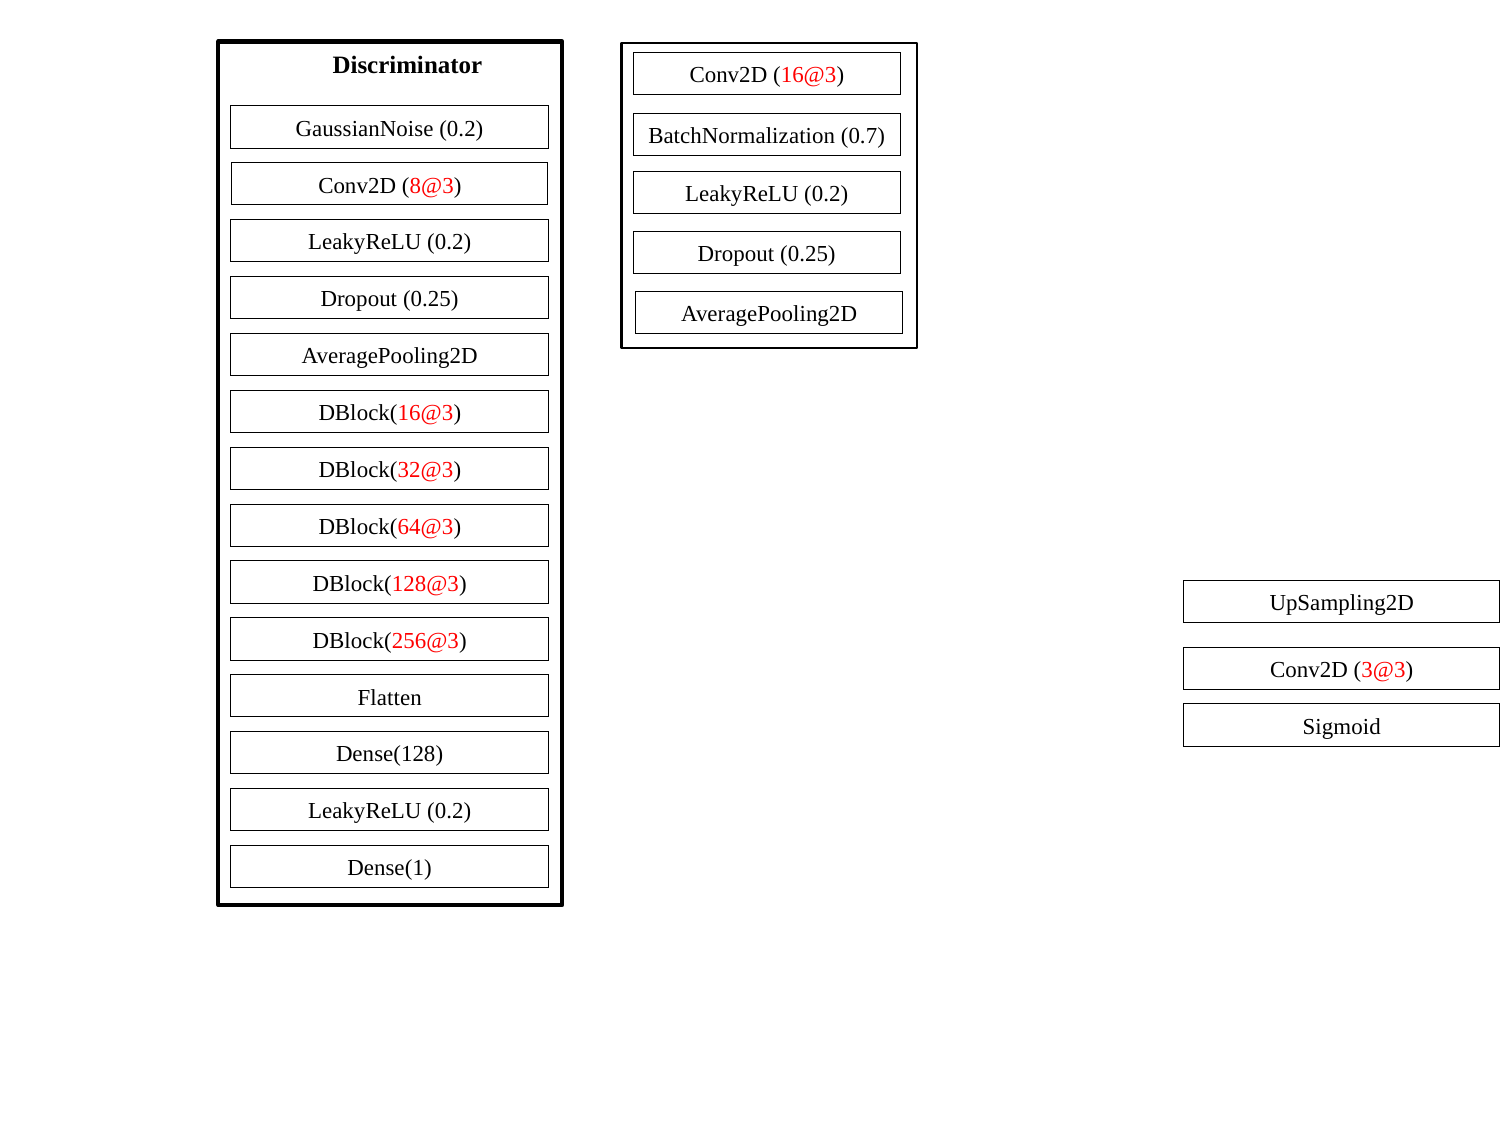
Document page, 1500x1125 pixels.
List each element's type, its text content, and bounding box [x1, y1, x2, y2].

text_box Sigmoid [1183, 703, 1500, 747]
text_box Dense(1) [230, 845, 549, 888]
text_box AveragePooling2D [635, 291, 903, 334]
text_box LeakyReLU (0.2) [230, 219, 549, 262]
text_box Dense(128) [230, 731, 549, 774]
text_box Flatten [230, 674, 549, 717]
text_box UpSampling2D [1183, 580, 1500, 623]
text_box Discriminator [313, 41, 502, 87]
text_box LeakyReLU (0.2) [230, 788, 549, 831]
text_box [619, 41, 919, 350]
text_box [216, 39, 564, 907]
